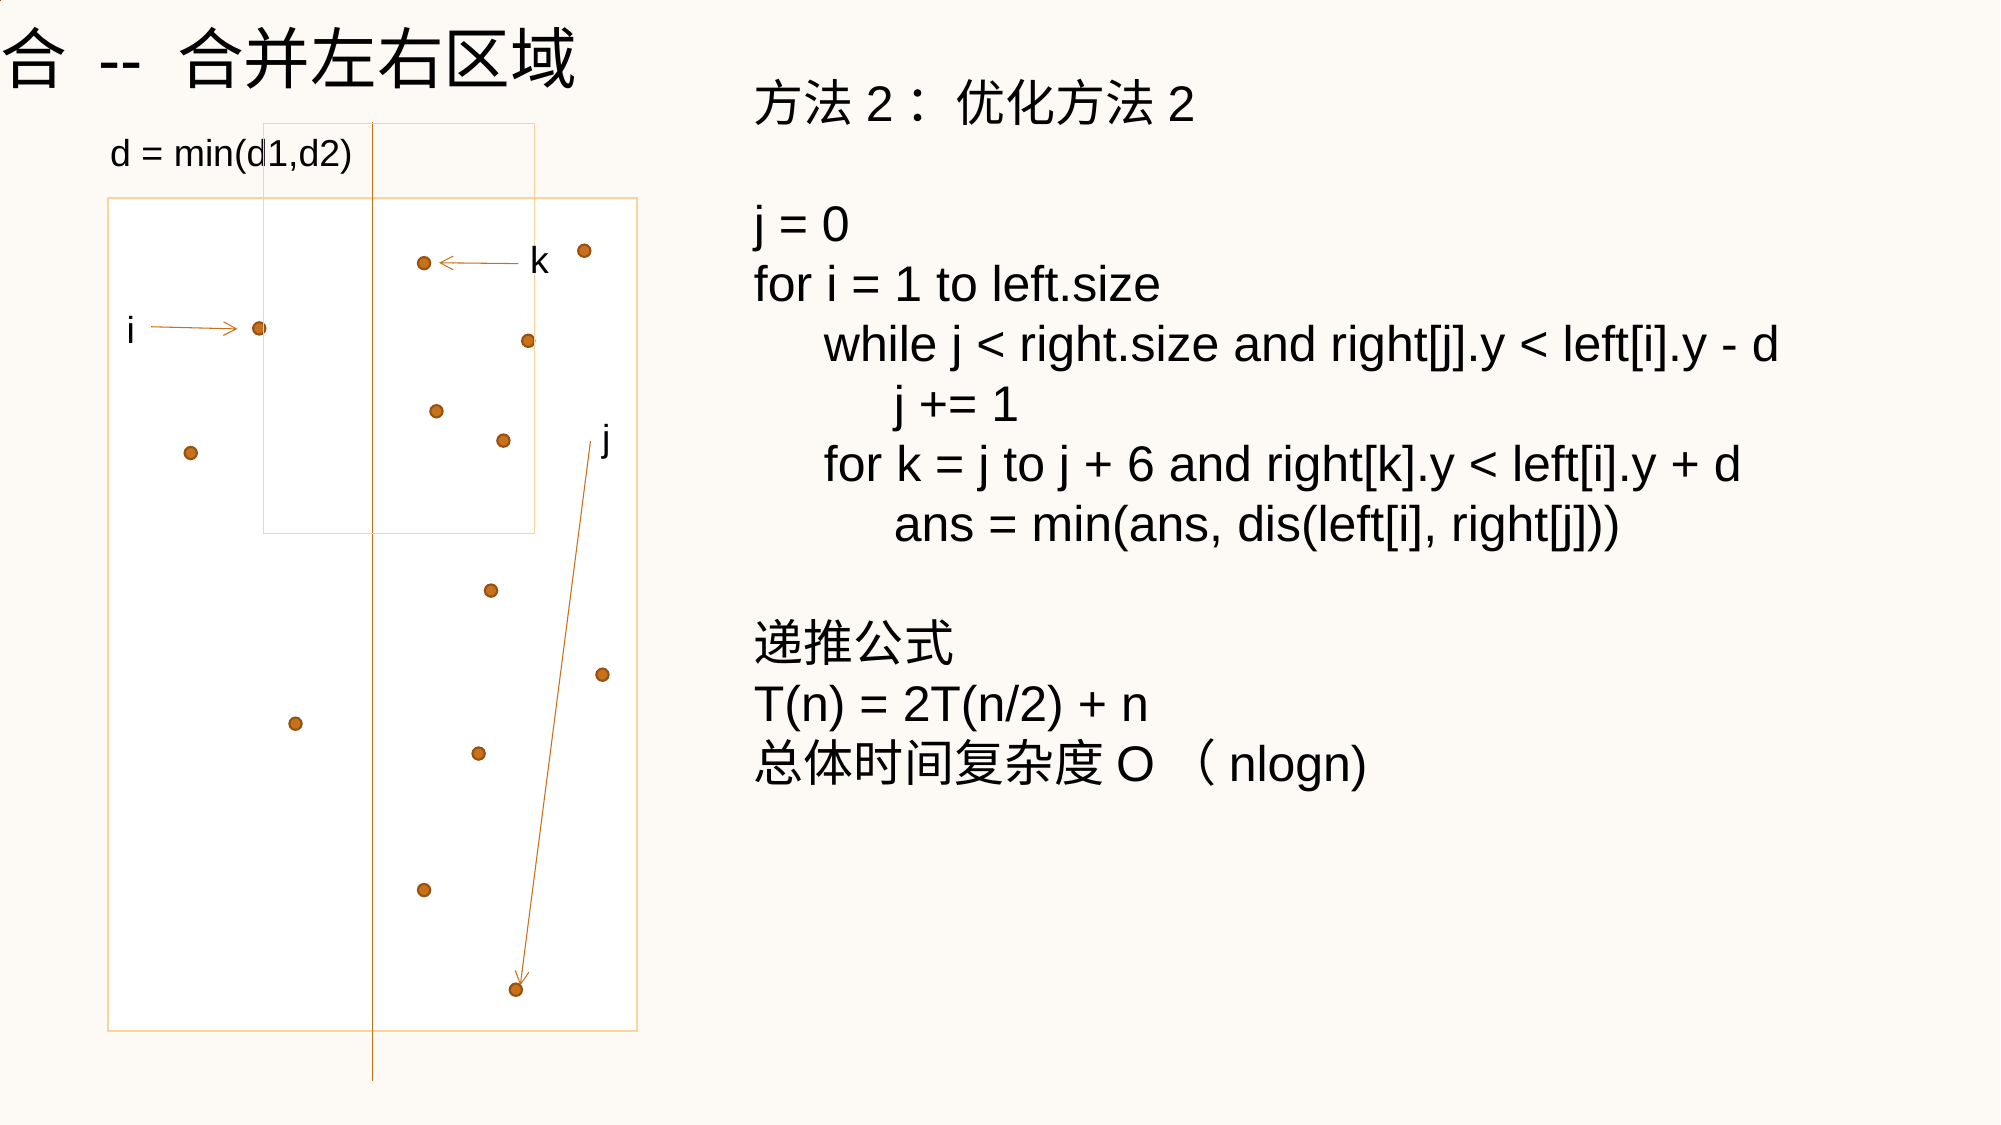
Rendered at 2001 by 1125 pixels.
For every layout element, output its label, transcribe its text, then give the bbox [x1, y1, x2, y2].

text_box [373, 123, 535, 534]
text_box [183, 445, 199, 461]
text_box 合 -- 合并左右区域 [0, 9, 593, 105]
text_box [288, 716, 303, 731]
text_box [373, 467, 638, 1032]
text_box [111, 298, 238, 359]
text_box [416, 882, 432, 898]
text_box [107, 197, 372, 1032]
text_box [595, 667, 610, 682]
text_box [535, 197, 638, 406]
text_box d = min(d1,d2) [95, 122, 372, 182]
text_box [439, 229, 601, 290]
text_box [263, 123, 372, 534]
text_box [483, 583, 499, 598]
text_box [508, 982, 524, 997]
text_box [511, 406, 673, 467]
text_box [251, 321, 263, 336]
text_box 方法2：优化方法2 j = 0 for i = 1 to left.size while j < right.size and right[j].y < left[i].y - d j += 1 for k = j to j + 6 and right[k].y < left[i].y + d ans = min(ans, dis(left[i], right[j])) 递推公式 T(n) = 2T(n/2) + n 总体时间复杂度O（nlogn) [739, 63, 1858, 859]
text_box [471, 746, 486, 761]
